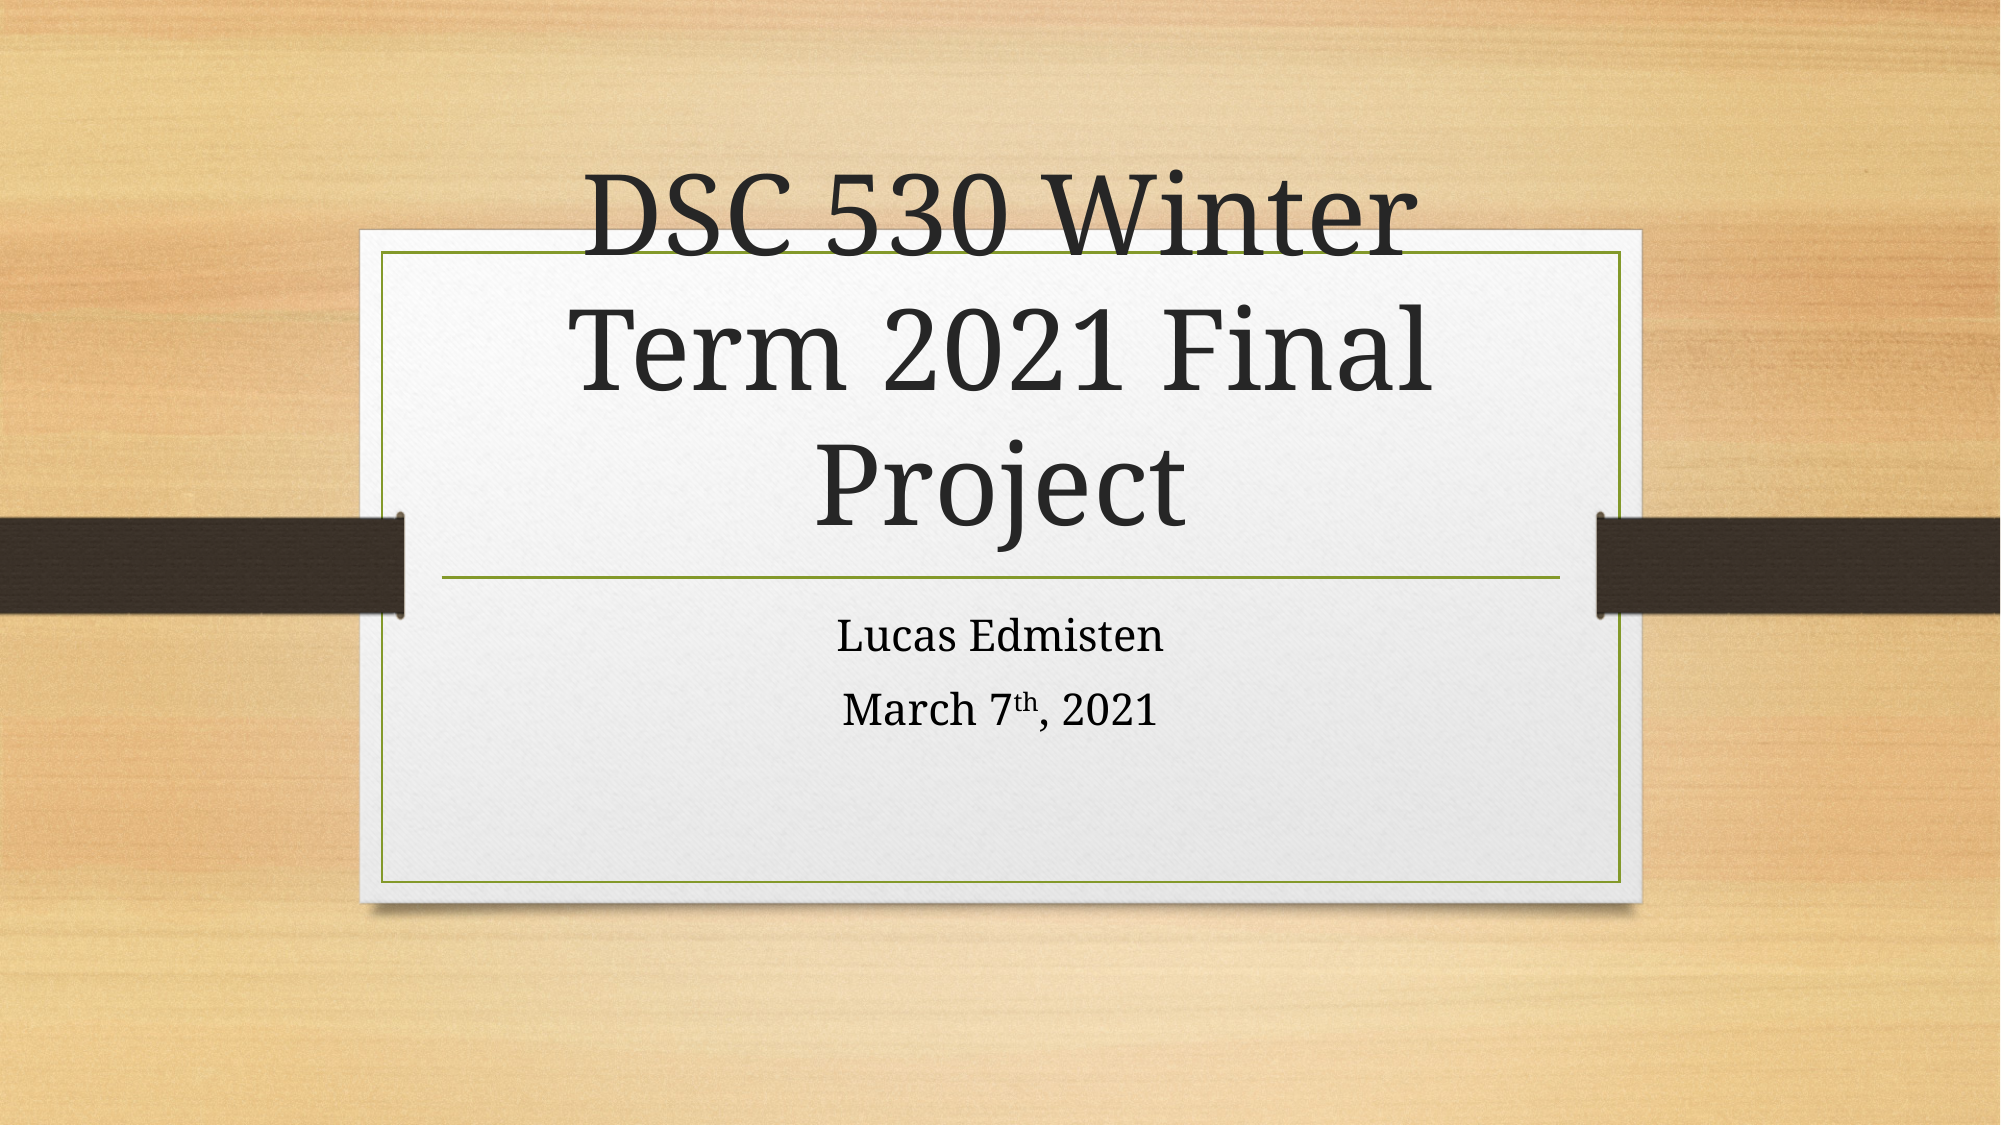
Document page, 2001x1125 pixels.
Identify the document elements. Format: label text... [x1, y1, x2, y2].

title DSC 530 Winter Term 2021 Final Project [441, 306, 1560, 556]
subtitle Lucas Edmisten March 7th, 2021 [441, 600, 1560, 817]
picture [0, 0, 2001, 1125]
